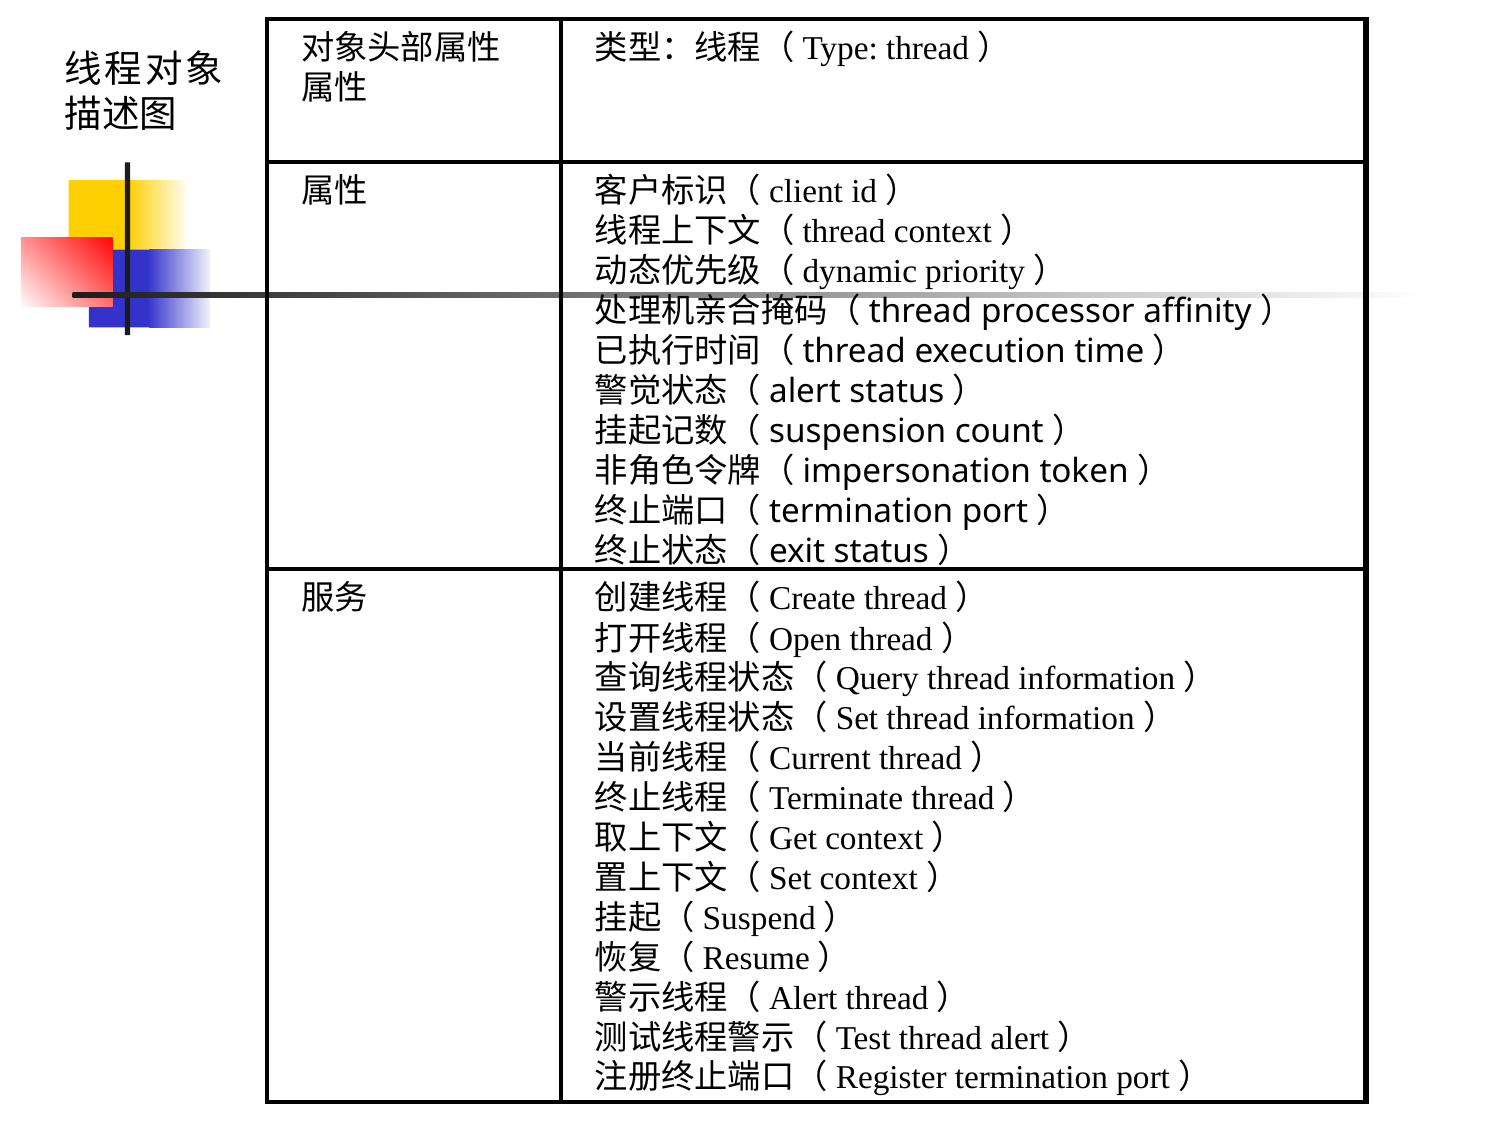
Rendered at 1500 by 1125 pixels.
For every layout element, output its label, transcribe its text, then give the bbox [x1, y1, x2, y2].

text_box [267, 18, 1368, 1103]
text_box 线程对象描述图 [50, 37, 238, 138]
